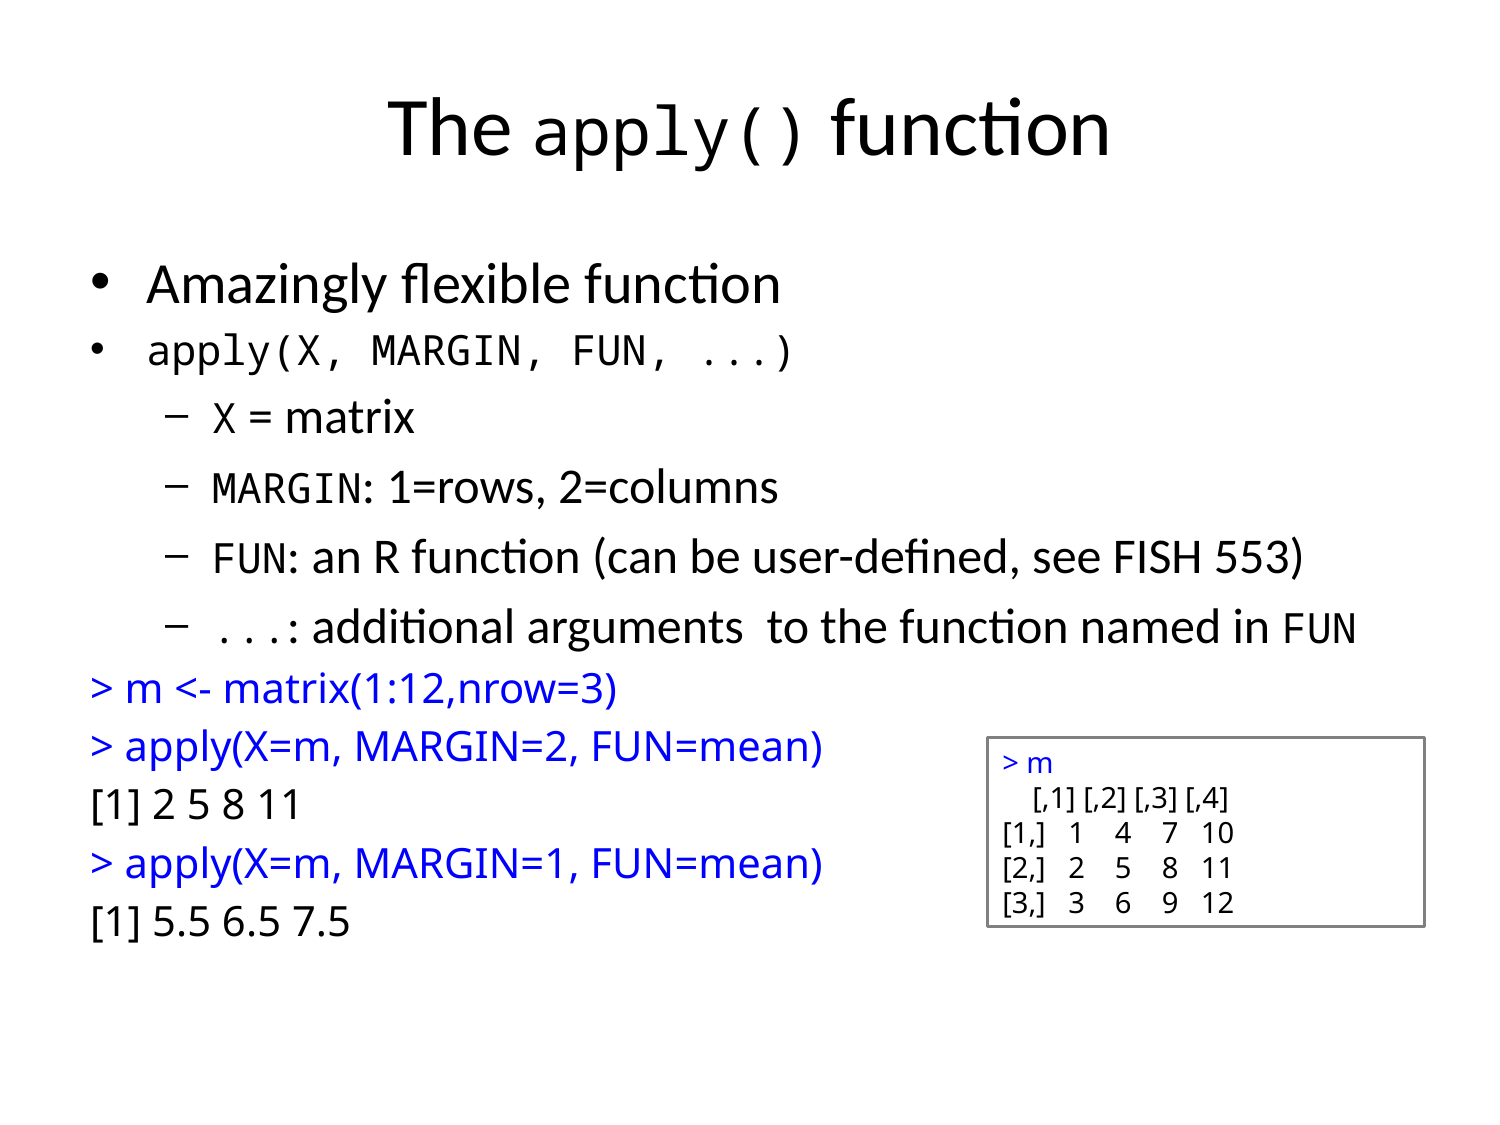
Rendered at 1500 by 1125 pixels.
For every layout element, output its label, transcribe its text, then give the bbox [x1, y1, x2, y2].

list Amazingly flexible function apply(X, MARGIN, FUN, ...) X = matrix MARGIN: 1=rows, 2=columns FUN: an R function (can be user-defined, see FISH 553) ...: additional arguments to the function named in FUN > m <- matrix(1:12,nrow=3) > apply(X=m, MARGIN=2, FUN=mean) [1] 2 5 8 11 > apply(X=m, MARGIN=1, FUN=mean) [1] 5.5 6.5 7.5 [75, 237, 1425, 1075]
text_box > m [,1] [,2] [,3] [,4] [1,] 1 4 7 10 [2,] 2 5 8 11 [3,] 3 6 9 12 [987, 737, 1425, 927]
title The apply() function [75, 45, 1425, 200]
